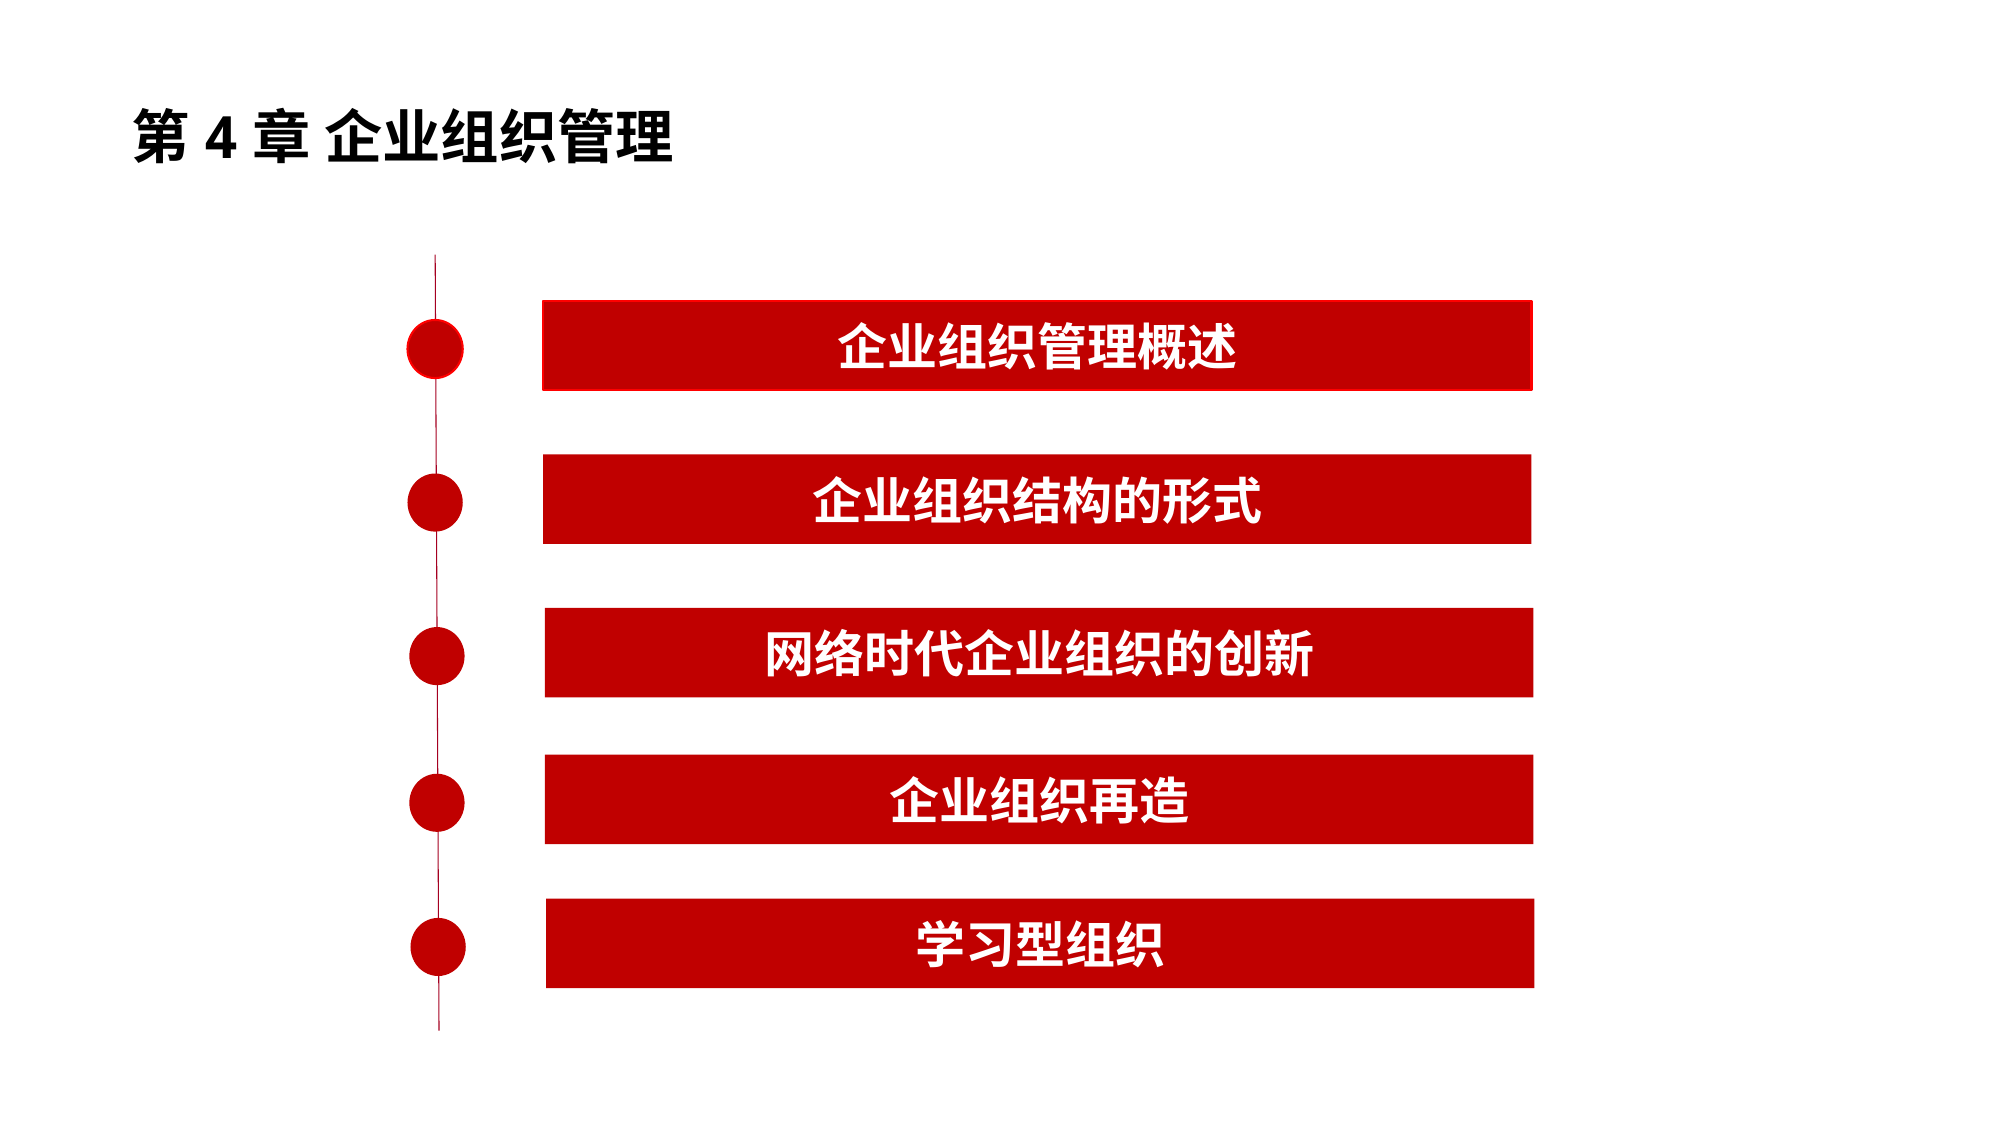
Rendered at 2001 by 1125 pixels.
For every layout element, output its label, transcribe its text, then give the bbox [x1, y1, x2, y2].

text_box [407, 454, 1532, 544]
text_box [407, 300, 1532, 391]
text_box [409, 754, 1534, 845]
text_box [410, 898, 1535, 989]
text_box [409, 607, 1534, 698]
text_box 第4章 企业组织管理 [109, 70, 1297, 200]
